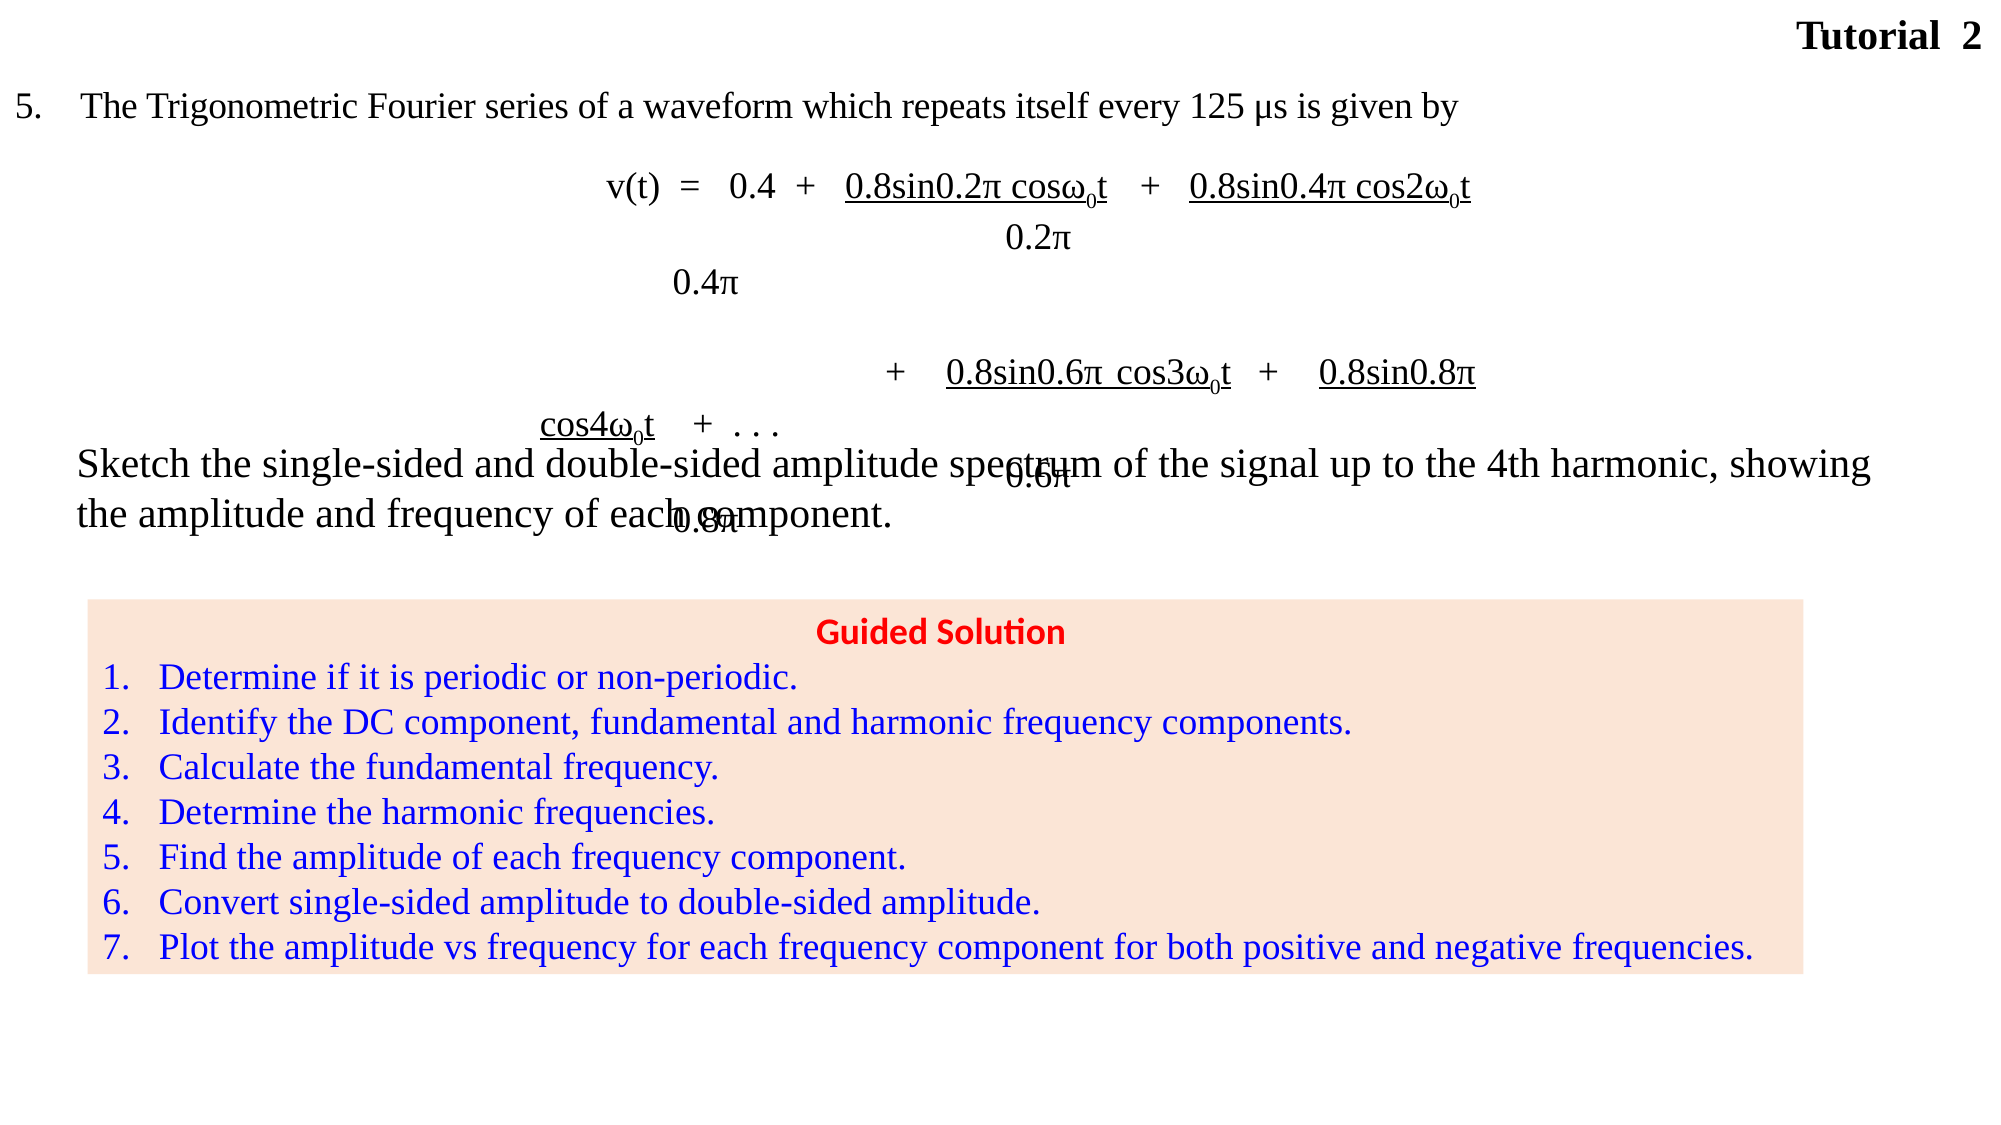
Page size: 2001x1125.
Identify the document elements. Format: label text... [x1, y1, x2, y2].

text_box Sketch the single-sided and double-sided amplitude spectrum of the signal up to the 4th harmonic, showing the amplitude and frequency of each component. [61, 427, 1917, 543]
text_box Tutorial 2 [1781, 0, 2000, 65]
text_box Guided Solution Determine if it is periodic or non-periodic. 2. Identify the DC component, fundamental and harmonic frequency components. Calculate the fundamental frequency. Determine the harmonic frequencies. Find the amplitude of each frequency component. Convert single-sided amplitude to double-sided amplitude. 7. Plot the amplitude vs frequency for each frequency component for both positive and negative frequencies. [87, 599, 1804, 975]
text_box 5. The Trigonometric Fourier series of a waveform which repeats itself every 125 μs is given by v(t) = 0.4 + 0.8sin0.2π cosω0t + 0.8sin0.4π cos2ω0t 0.2π 0.4π + 0.8sin0.6π cos3ω0t + 0.8sin0.8π cos4ω0t + . . . 0.6π 0.8π [0, 73, 1491, 577]
